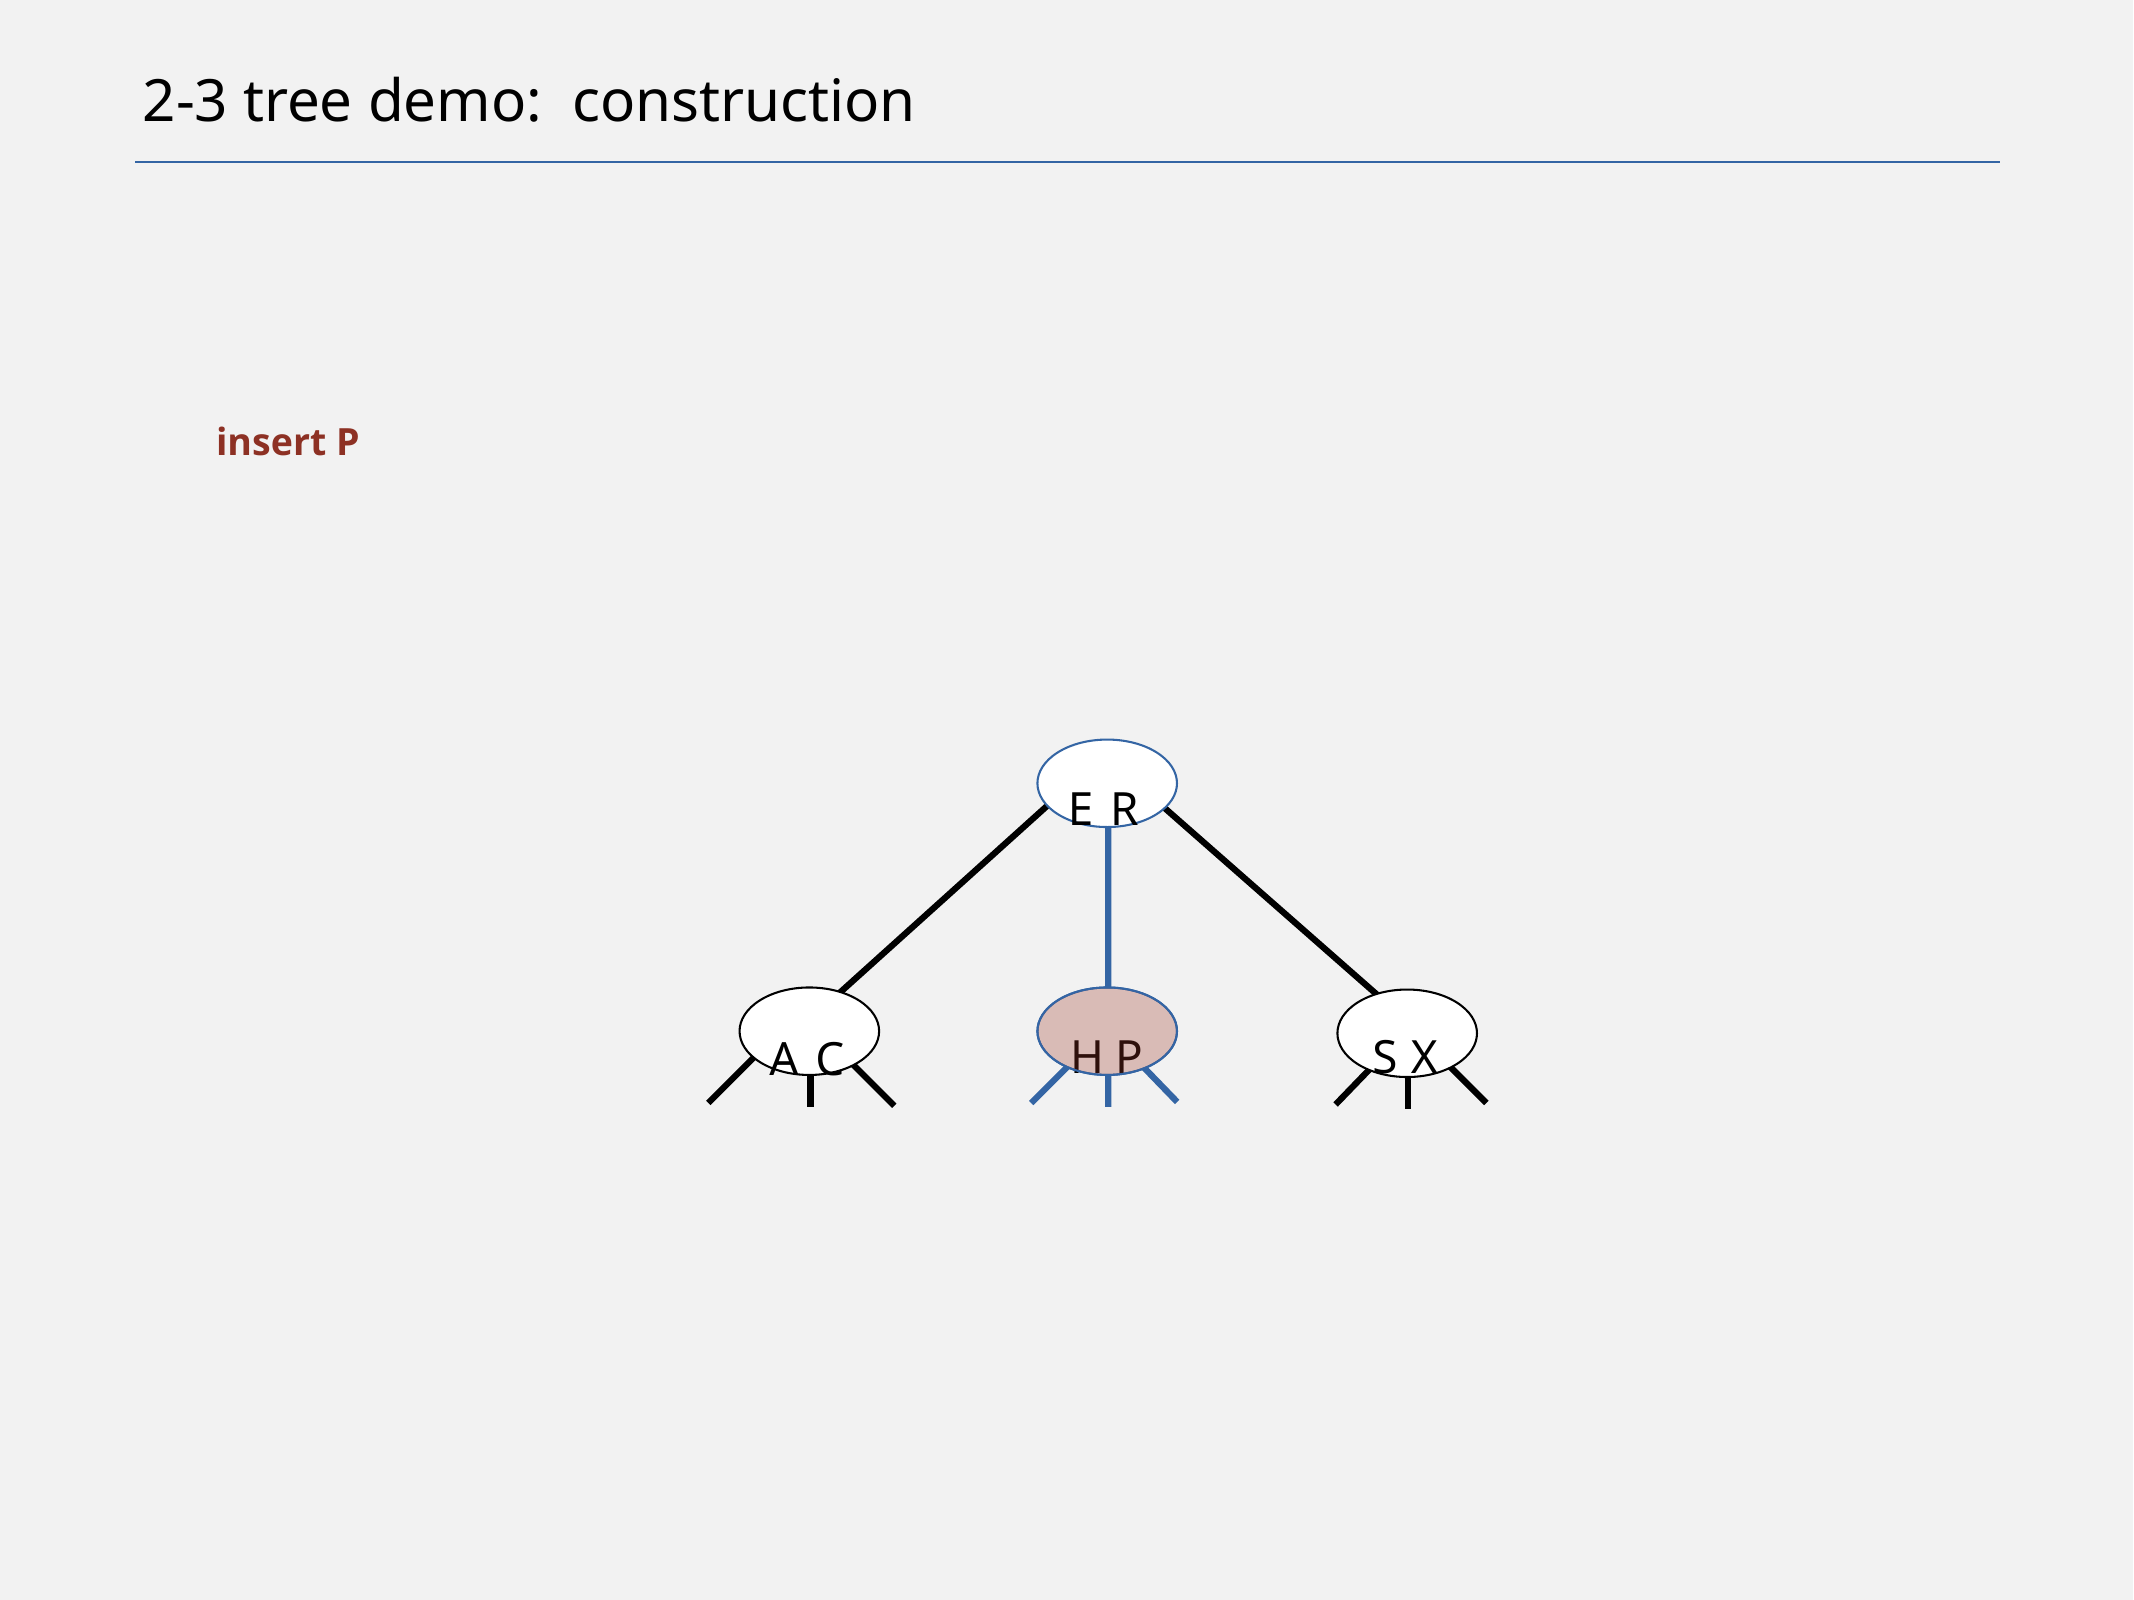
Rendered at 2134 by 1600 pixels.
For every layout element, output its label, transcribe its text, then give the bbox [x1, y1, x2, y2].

text_box [1037, 739, 1177, 819]
text_box [1067, 987, 1150, 1075]
title 2-3 tree demo: construction [132, 0, 2001, 134]
text_box E [1058, 752, 1100, 835]
text_box R [1100, 752, 1149, 835]
text_box insert P [206, 395, 370, 464]
text_box H [1067, 1068, 1105, 1083]
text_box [1155, 799, 1487, 1110]
text_box P [1105, 1067, 1150, 1083]
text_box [708, 795, 1060, 1108]
